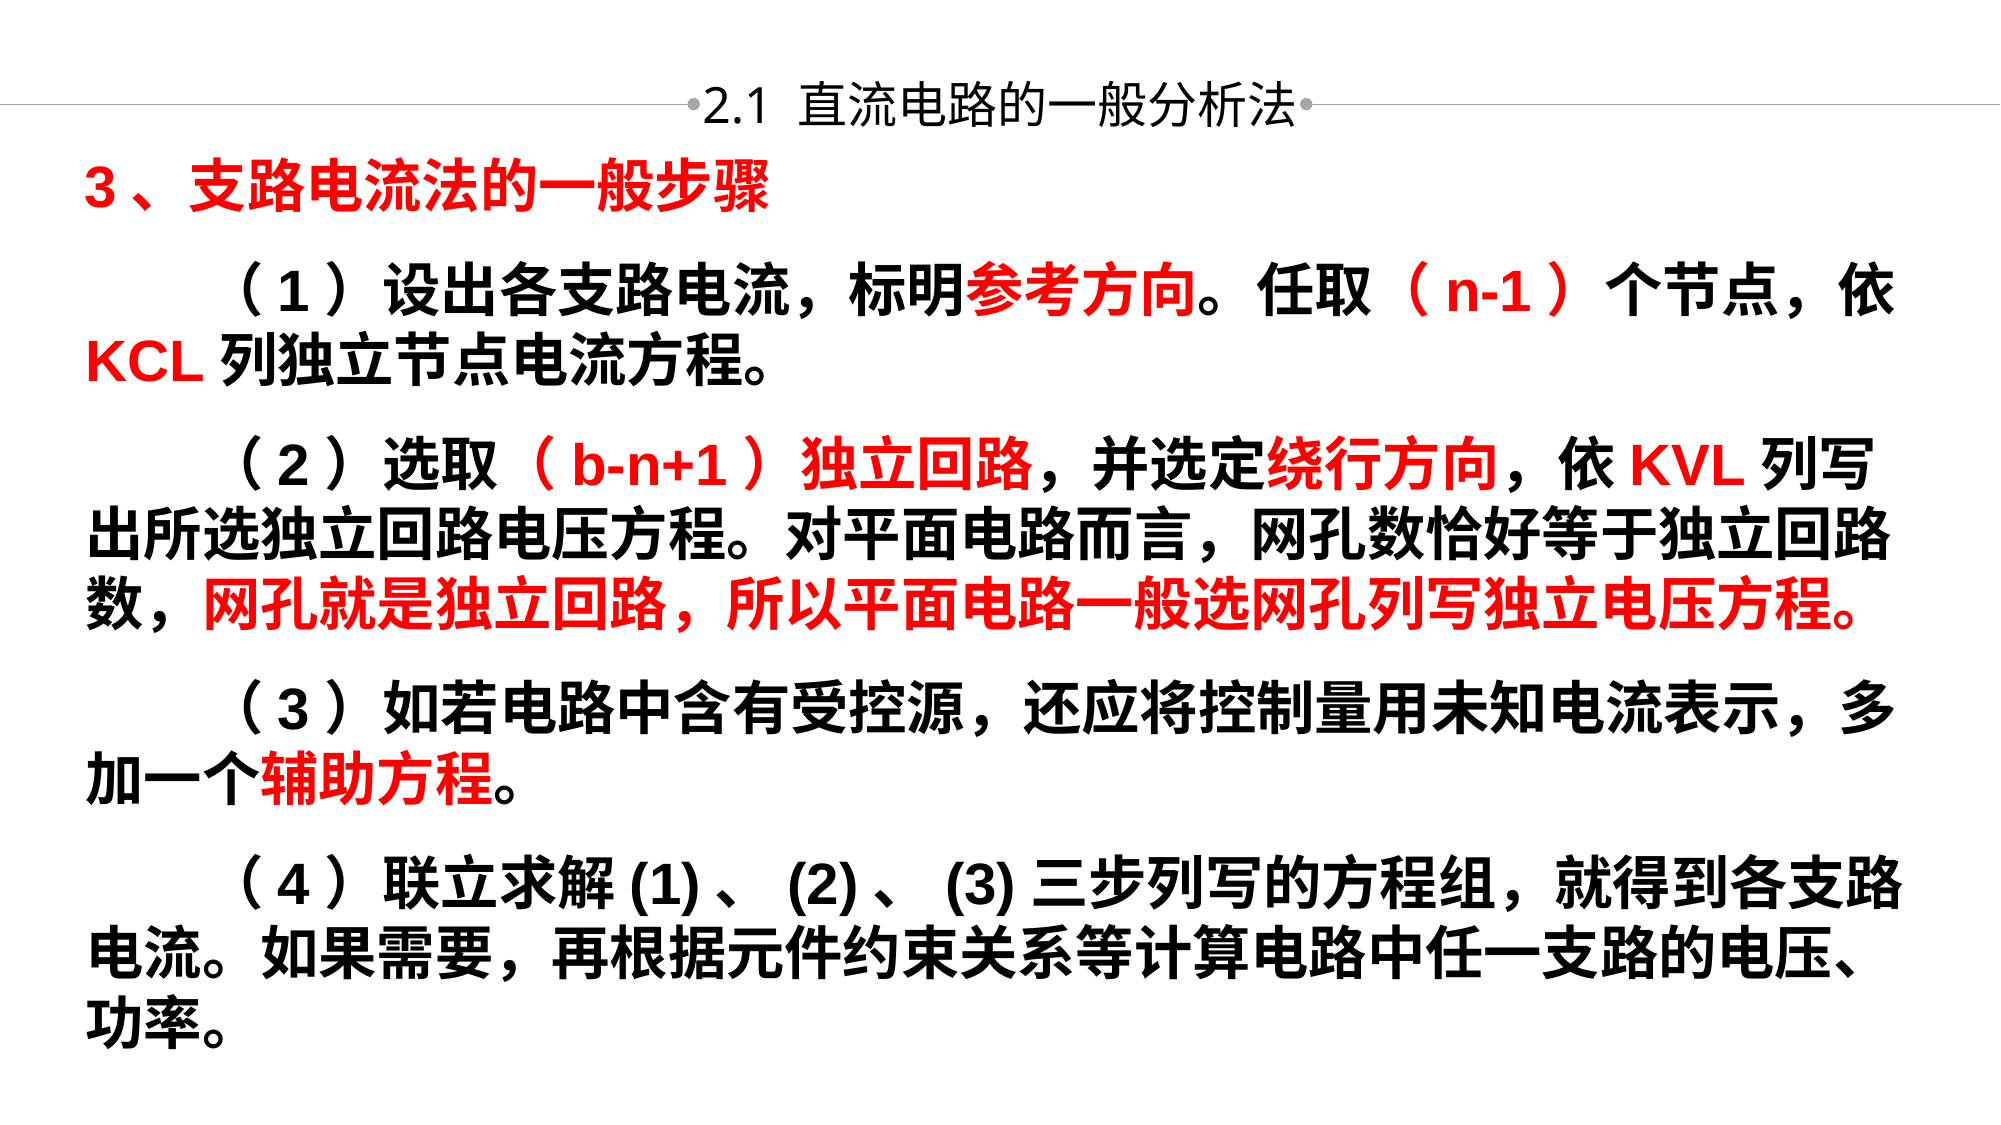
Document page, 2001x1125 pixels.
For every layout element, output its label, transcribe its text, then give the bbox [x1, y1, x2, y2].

text_box （2）选取（b-n+1）独立回路，并选定绕行方向，依KVL列写出所选独立回路电压方程。对平面电路而言，网孔数恰好等于独立回路数，网孔就是独立回路，所以平面电路一般选网孔列写独立电压方程。 [70, 419, 1929, 645]
text_box （4）联立求解(1)、(2)、(3)三步列写的方程组，就得到各支路电流。如果需要，再根据元件约束关系等计算电路中任一支路的电压、功率。 [70, 838, 1929, 1064]
text_box 2.1 直流电路的一般分析法 [687, 66, 1313, 141]
text_box （1）设出各支路电流，标明参考方向。任取（n-1）个节点，依KCL列独立节点电流方程。 [70, 245, 1929, 401]
text_box 3、支路电流法的一般步骤 [69, 142, 787, 227]
text_box （3）如若电路中含有受控源，还应将控制量用未知电流表示，多加一个辅助方程。 [70, 664, 1929, 819]
